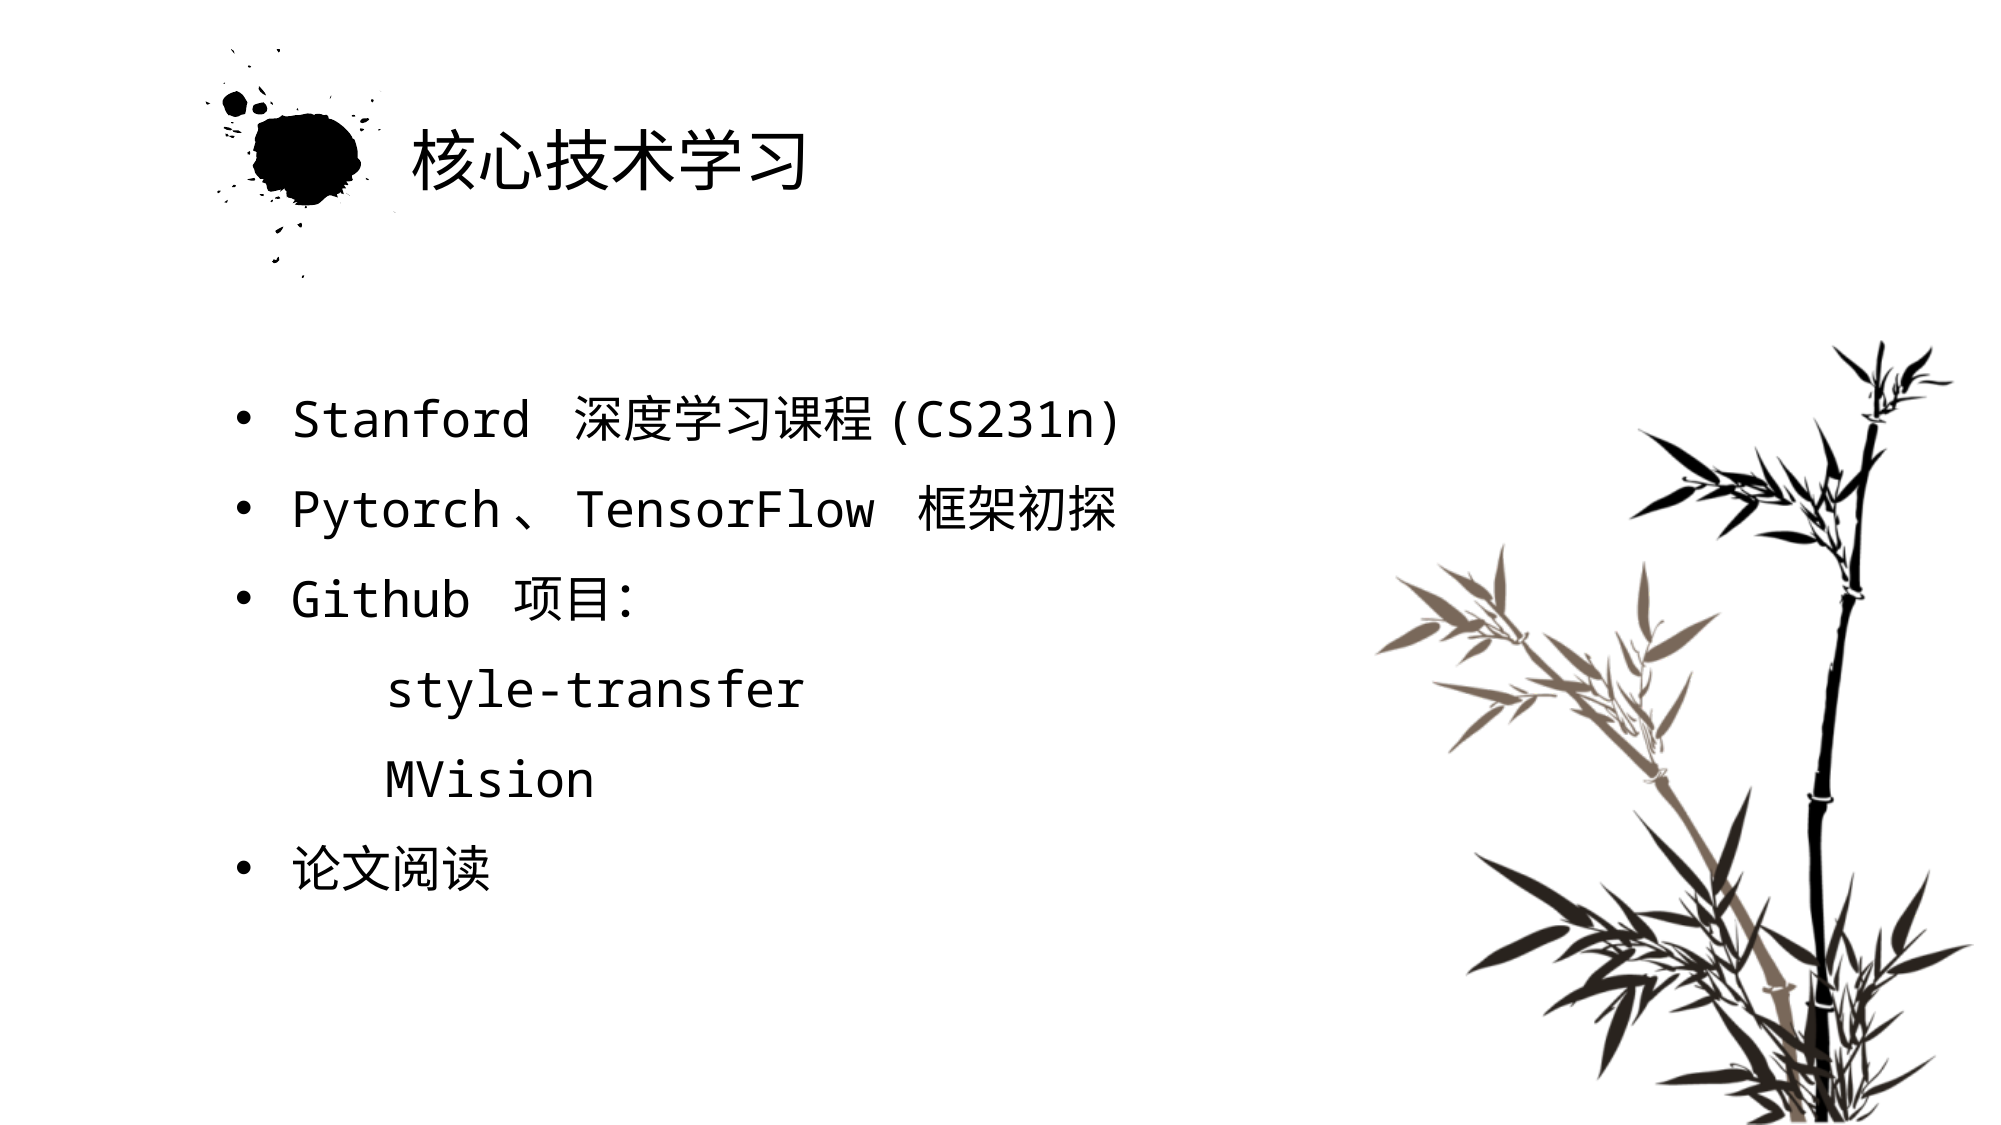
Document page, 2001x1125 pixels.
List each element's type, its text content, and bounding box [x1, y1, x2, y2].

text_box Stanford 深度学习课程(CS231n) Pytorch、TensorFlow 框架初探 Github 项目： style-transfer MVision 论文阅读 [220, 350, 1374, 905]
title 核心技术学习 [396, 120, 1118, 208]
picture [204, 49, 396, 279]
picture [1374, 340, 1974, 1125]
